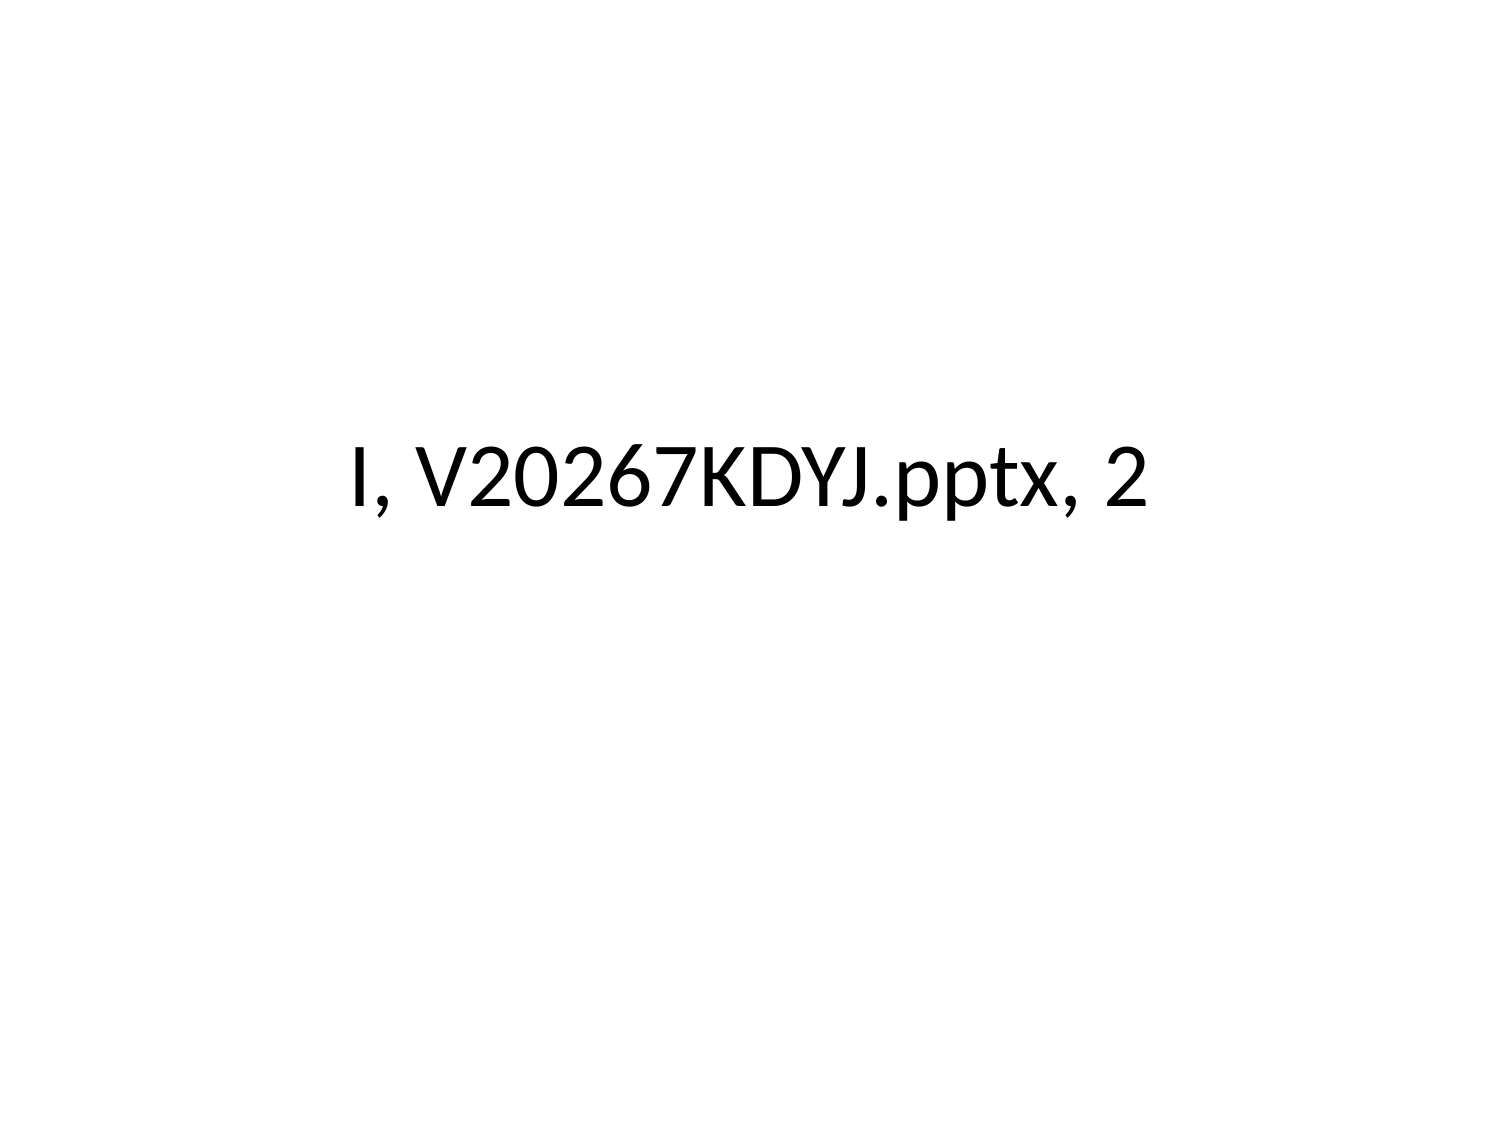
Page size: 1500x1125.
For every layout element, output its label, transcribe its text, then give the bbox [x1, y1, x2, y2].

title I, V20267KDYJ.pptx, 2 [112, 349, 1388, 591]
